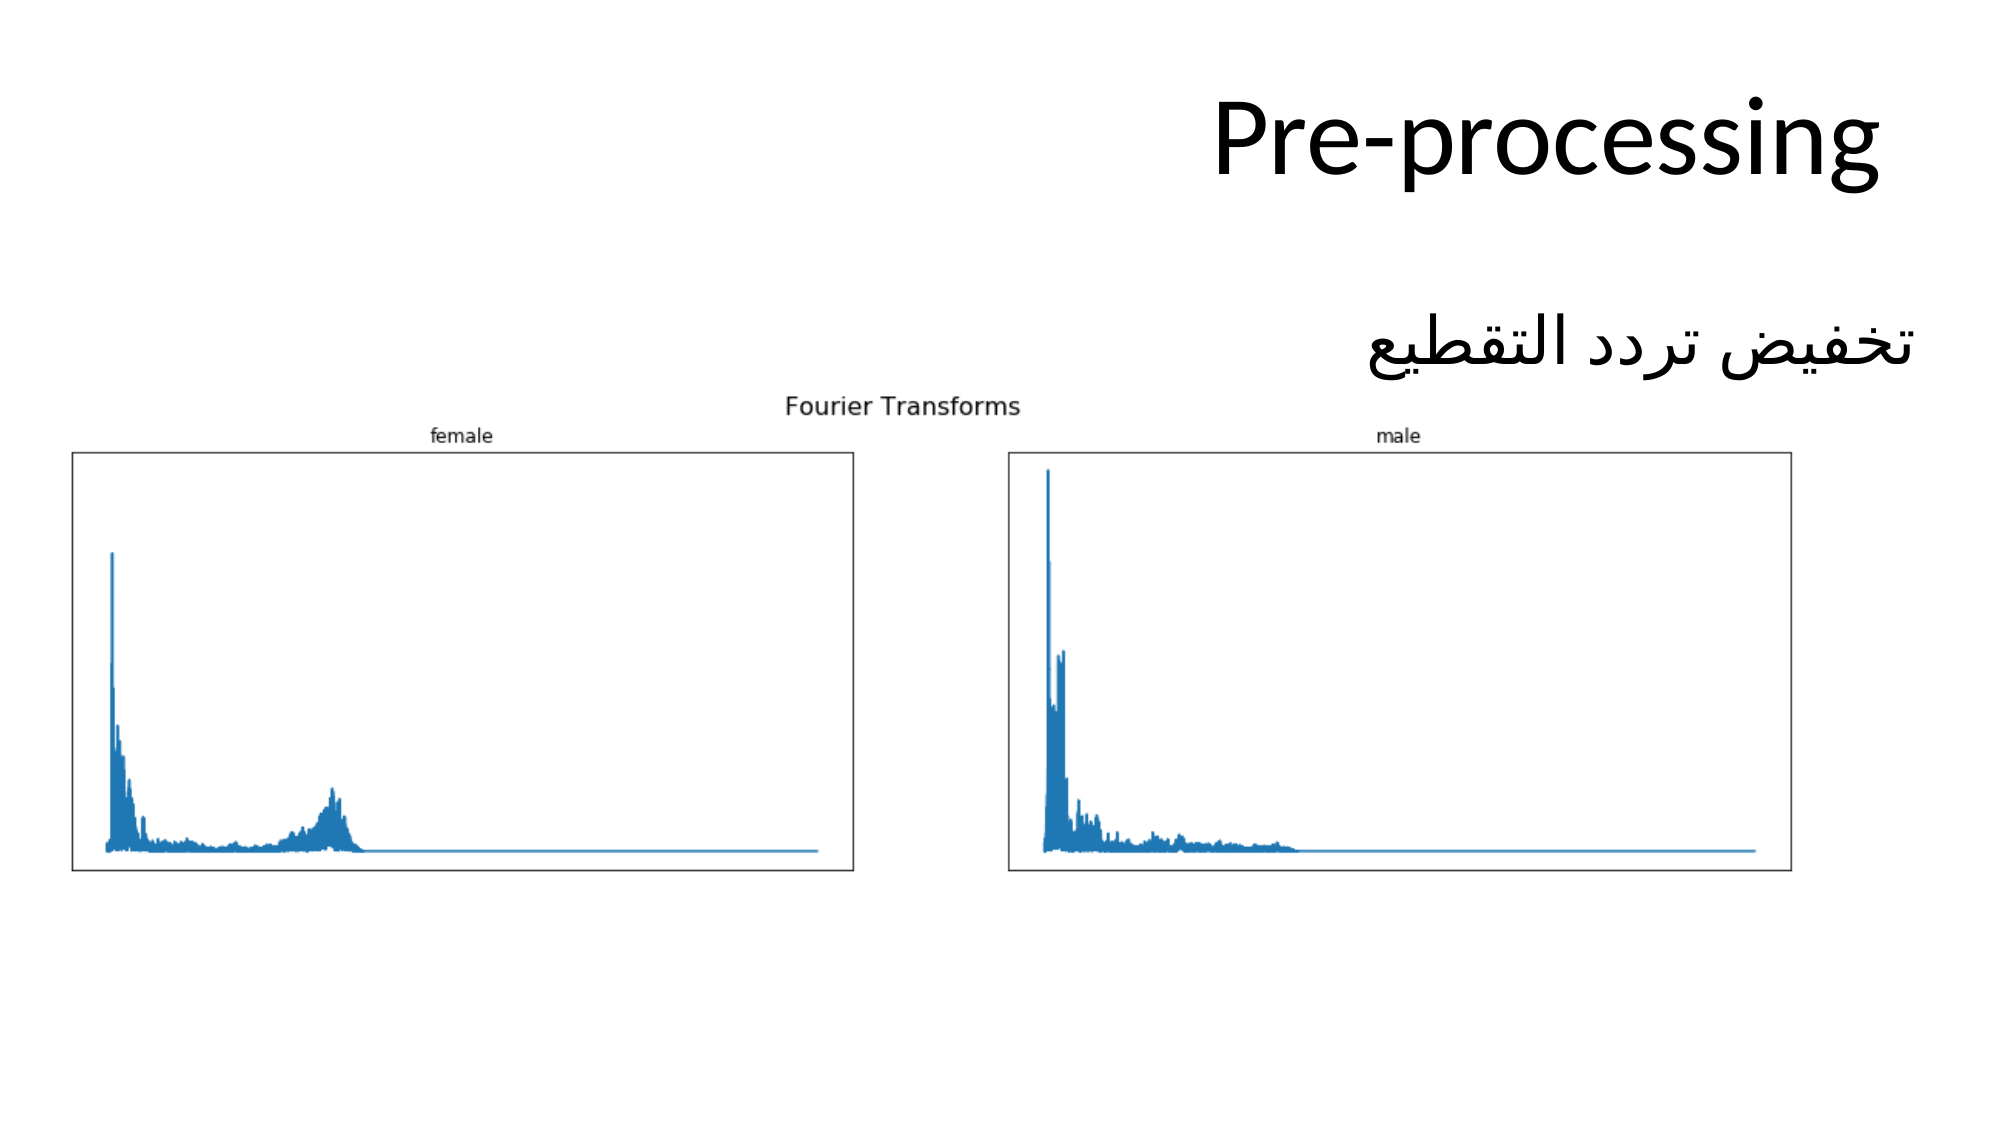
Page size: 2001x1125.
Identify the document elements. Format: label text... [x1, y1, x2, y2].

picture [55, 386, 1800, 887]
text_box تخفيض تردد التقطيع [1125, 290, 1931, 386]
text_box Pre-processing [1195, 54, 1898, 205]
